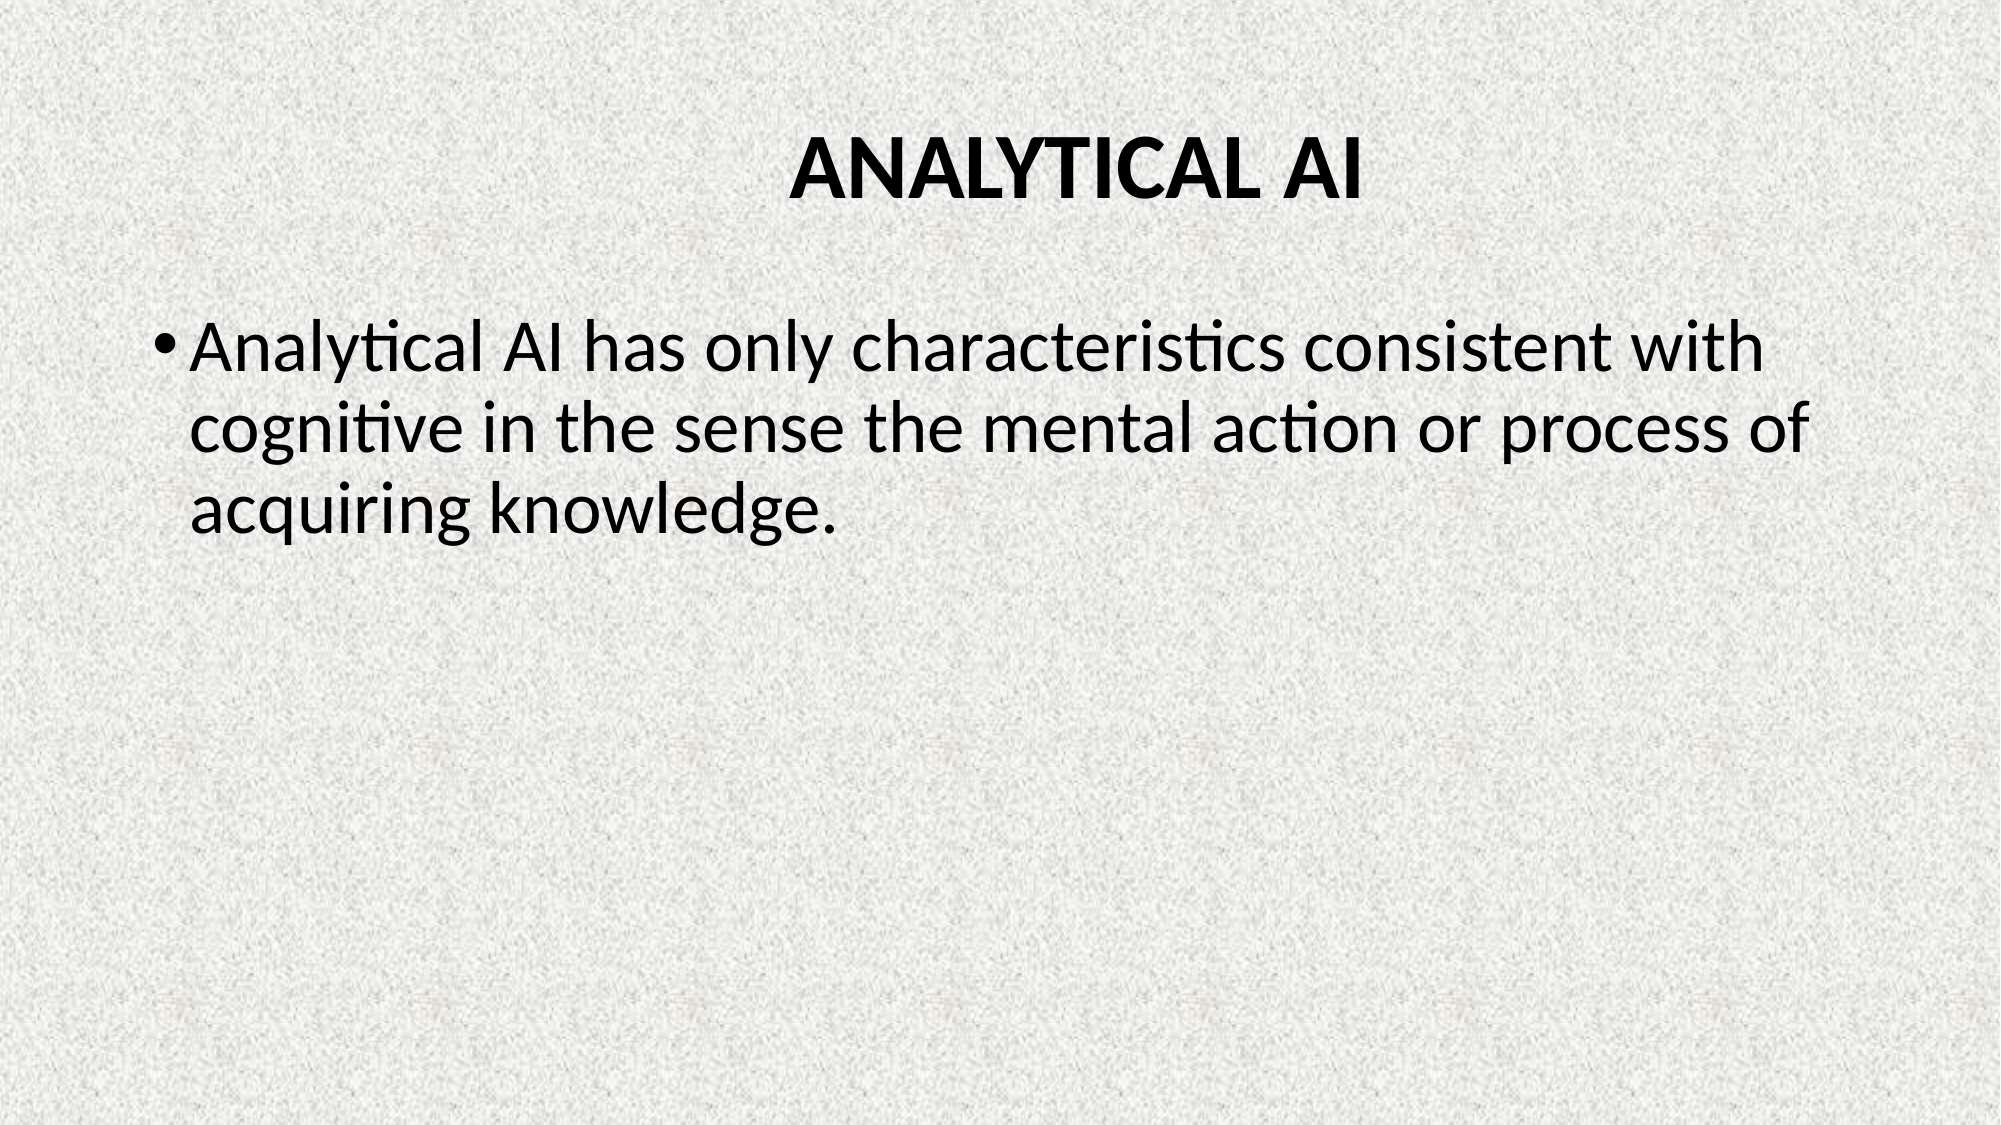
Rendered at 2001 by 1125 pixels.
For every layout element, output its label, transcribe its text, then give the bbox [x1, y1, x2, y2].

picture [0, 0, 2001, 1125]
title ANALYTICAL AI [137, 59, 1863, 278]
list Analytical AI has only characteristics consistent with cognitive in the sense the mental action or process of acquiring knowledge. [137, 299, 1863, 1014]
